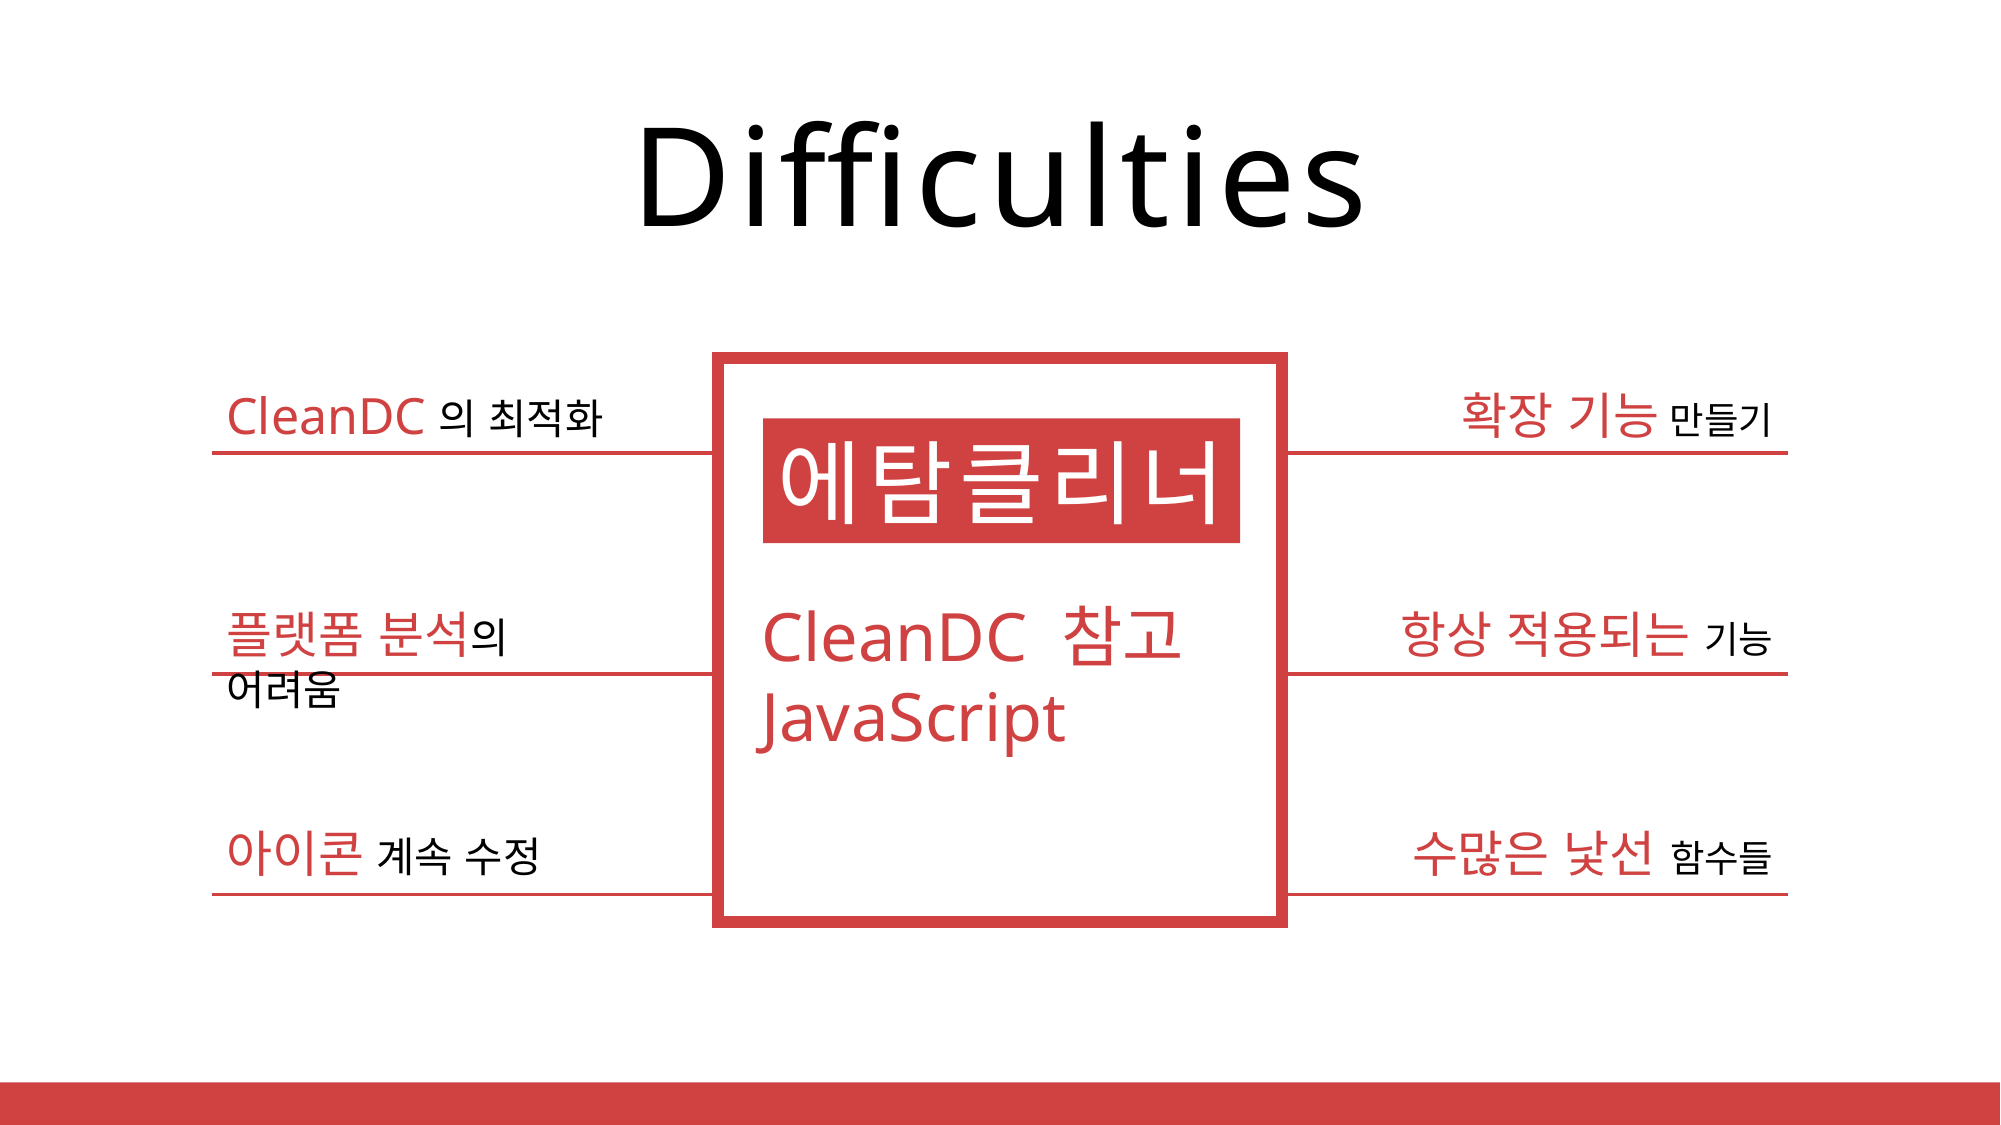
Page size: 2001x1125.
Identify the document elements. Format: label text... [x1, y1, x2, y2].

text_box 아이콘 계속 수정 [211, 814, 647, 890]
text_box 플랫폼 분석의 어려움 [211, 674, 647, 721]
text_box ` [717, 357, 1283, 923]
text_box Difficulties [540, 82, 1460, 262]
text_box 확장 기능 만들기 [1353, 377, 1789, 453]
text_box [0, 1081, 2000, 1125]
text_box 플랫폼 분석의 어려움 [211, 596, 647, 673]
text_box 항상 적용되는 기능 [1353, 596, 1789, 671]
text_box CleanDC의 최적화 [211, 377, 647, 453]
text_box 에탐클리너 [763, 418, 1241, 544]
text_box 수많은 낯선 함수들 [1353, 814, 1789, 890]
text_box CleanDC 참고 JavaScript [746, 587, 1254, 843]
